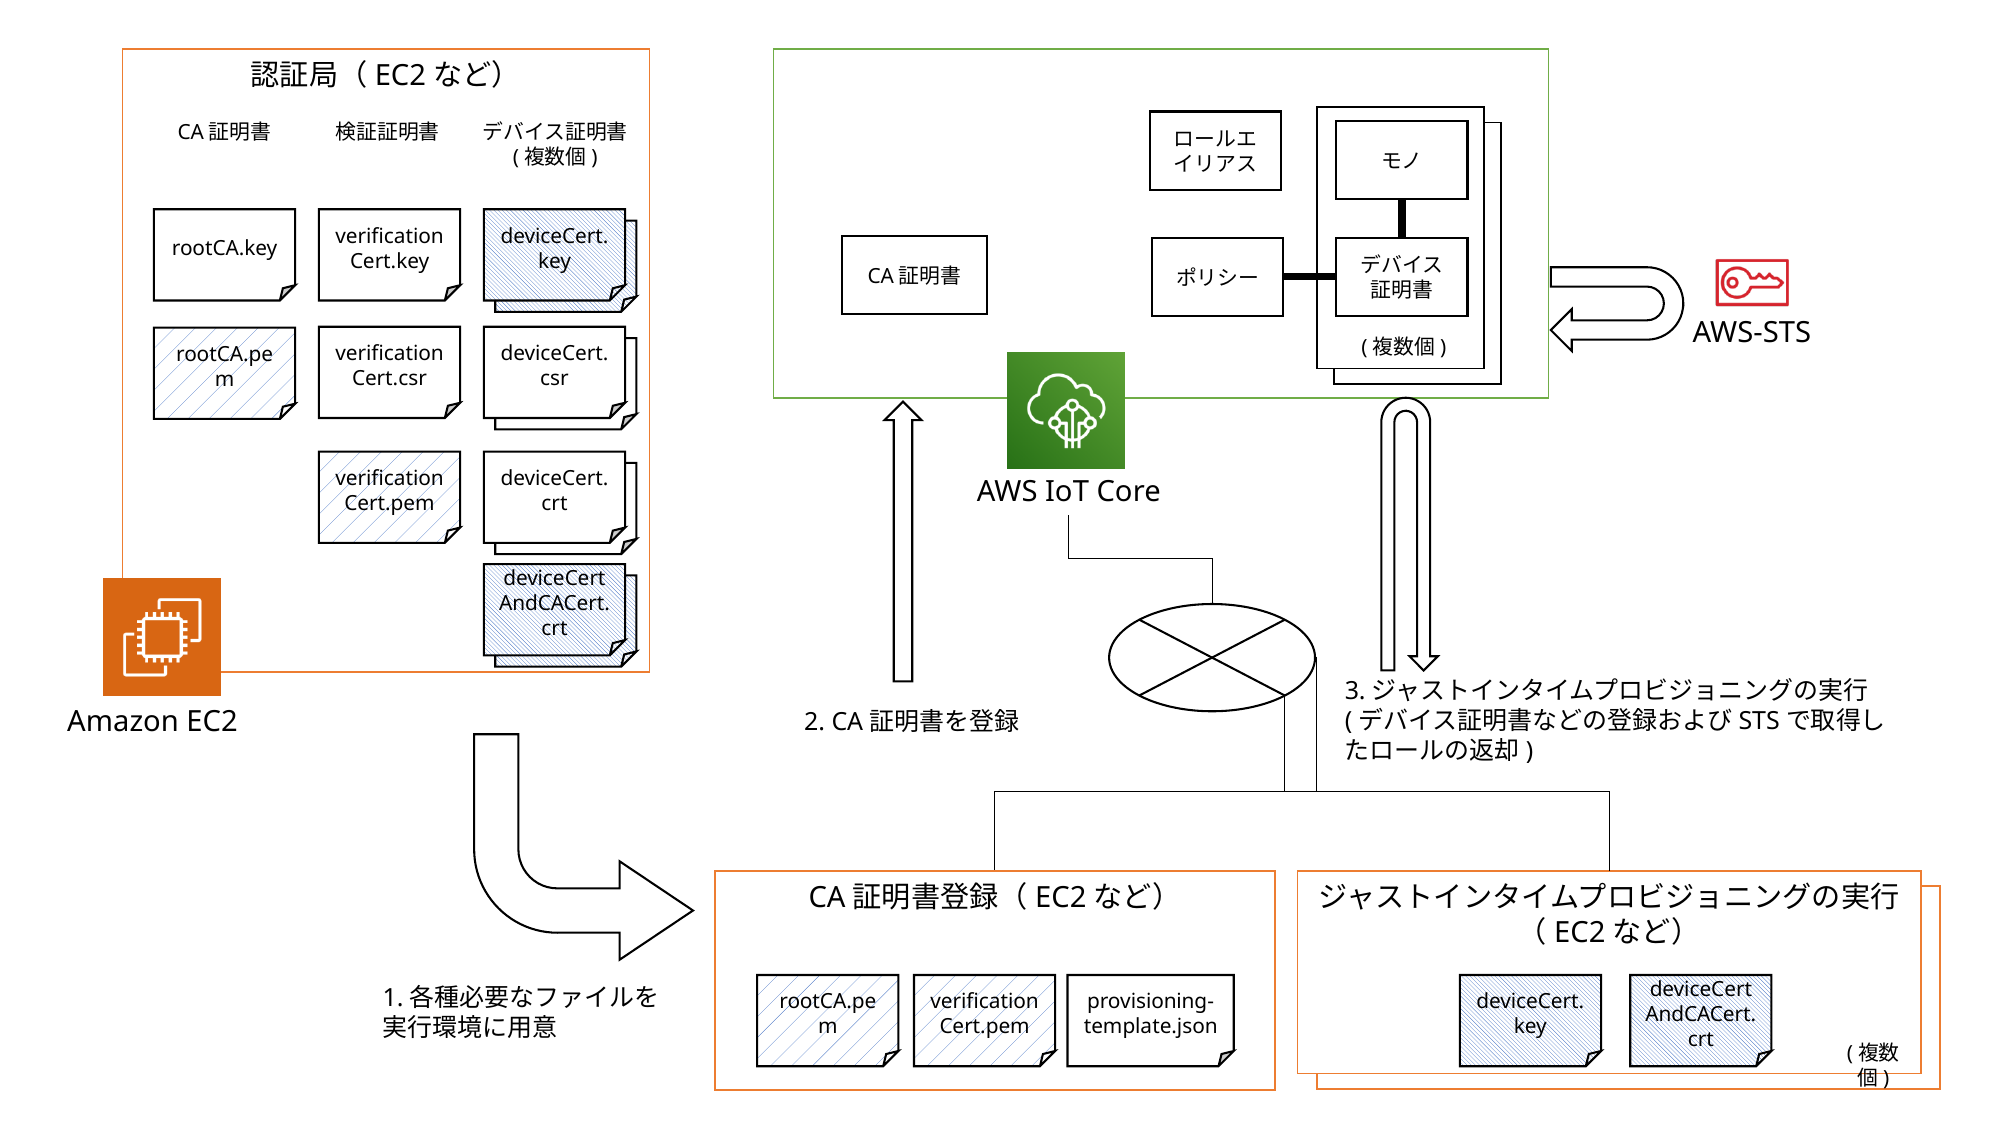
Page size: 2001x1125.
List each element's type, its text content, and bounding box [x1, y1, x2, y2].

text_box rootCA.pem [756, 973, 902, 1068]
text_box CA証明書 [153, 111, 296, 152]
text_box AWS IoT Core [951, 464, 1187, 515]
text_box deviceCert.key [482, 208, 629, 302]
text_box deviceCert.key [1458, 973, 1605, 1068]
text_box 認証局（EC2など） [121, 48, 650, 673]
text_box モノ [1335, 120, 1469, 200]
text_box [882, 400, 925, 683]
text_box [1922, 885, 1941, 1090]
text_box deviceCertAndCACert.crt [482, 563, 629, 657]
text_box 2. CA証明書を登録 [674, 697, 1150, 743]
text_box [773, 48, 1550, 399]
text_box ジャストインタイムプロビジョニングの実行（EC2など） [1297, 870, 1922, 1075]
text_box deviceCertAndCACert.crt [1629, 973, 1775, 1068]
text_box provisioning-template.json [1066, 973, 1238, 1068]
text_box deviceCertAndCACert.crt [494, 574, 640, 668]
text_box deviceCert.key [494, 219, 640, 313]
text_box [1359, 620, 1535, 946]
text_box 検証証明書 [317, 111, 459, 152]
picture [103, 578, 221, 696]
text_box [1549, 266, 1685, 354]
text_box [1108, 602, 1317, 713]
text_box 3.ジャストインタイムプロビジョニングの実行(デバイス証明書などの登録およびSTSで取得したロールの返却) [1535, 667, 1907, 772]
text_box デバイス 証明書 [1335, 237, 1469, 317]
text_box (複数個) [1325, 325, 1483, 366]
text_box verificationCert.key [317, 208, 464, 302]
text_box ロールエイリアス [1149, 110, 1282, 191]
text_box deviceCert.csr [482, 325, 629, 420]
text_box デバイス証明書 (複数個) [460, 111, 650, 177]
text_box [1316, 1075, 1817, 1090]
text_box deviceCert.crt [482, 450, 629, 544]
text_box AWS-STS [1643, 306, 1861, 356]
text_box (複数個) [1817, 1032, 1929, 1098]
text_box verificationCert.csr [317, 325, 464, 420]
text_box 3.ジャストインタイムプロビジョニングの実行(デバイス証明書などの登録およびSTSで取得したロールの返却) [1330, 667, 1359, 772]
text_box [473, 733, 695, 962]
text_box 1.各種必要なファイルを 実行環境に用意 [368, 974, 677, 1049]
text_box Amazon EC2 [28, 694, 277, 745]
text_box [1096, 487, 1185, 632]
text_box CA証明書登録（EC2など） [714, 870, 1276, 1091]
text_box verificationCert.pem [912, 973, 1059, 1068]
text_box deviceCert.csr [494, 337, 640, 431]
text_box [1380, 396, 1432, 620]
picture [1007, 351, 1125, 469]
text_box rootCA.pem [152, 326, 299, 420]
text_box deviceCert.crt [494, 461, 640, 556]
text_box rootCA.key [152, 208, 299, 302]
picture [1713, 244, 1791, 322]
text_box CA証明書 [841, 235, 988, 315]
text_box ポリシー [1151, 237, 1284, 317]
text_box verificationCert.pem [317, 450, 464, 544]
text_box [979, 711, 1155, 856]
